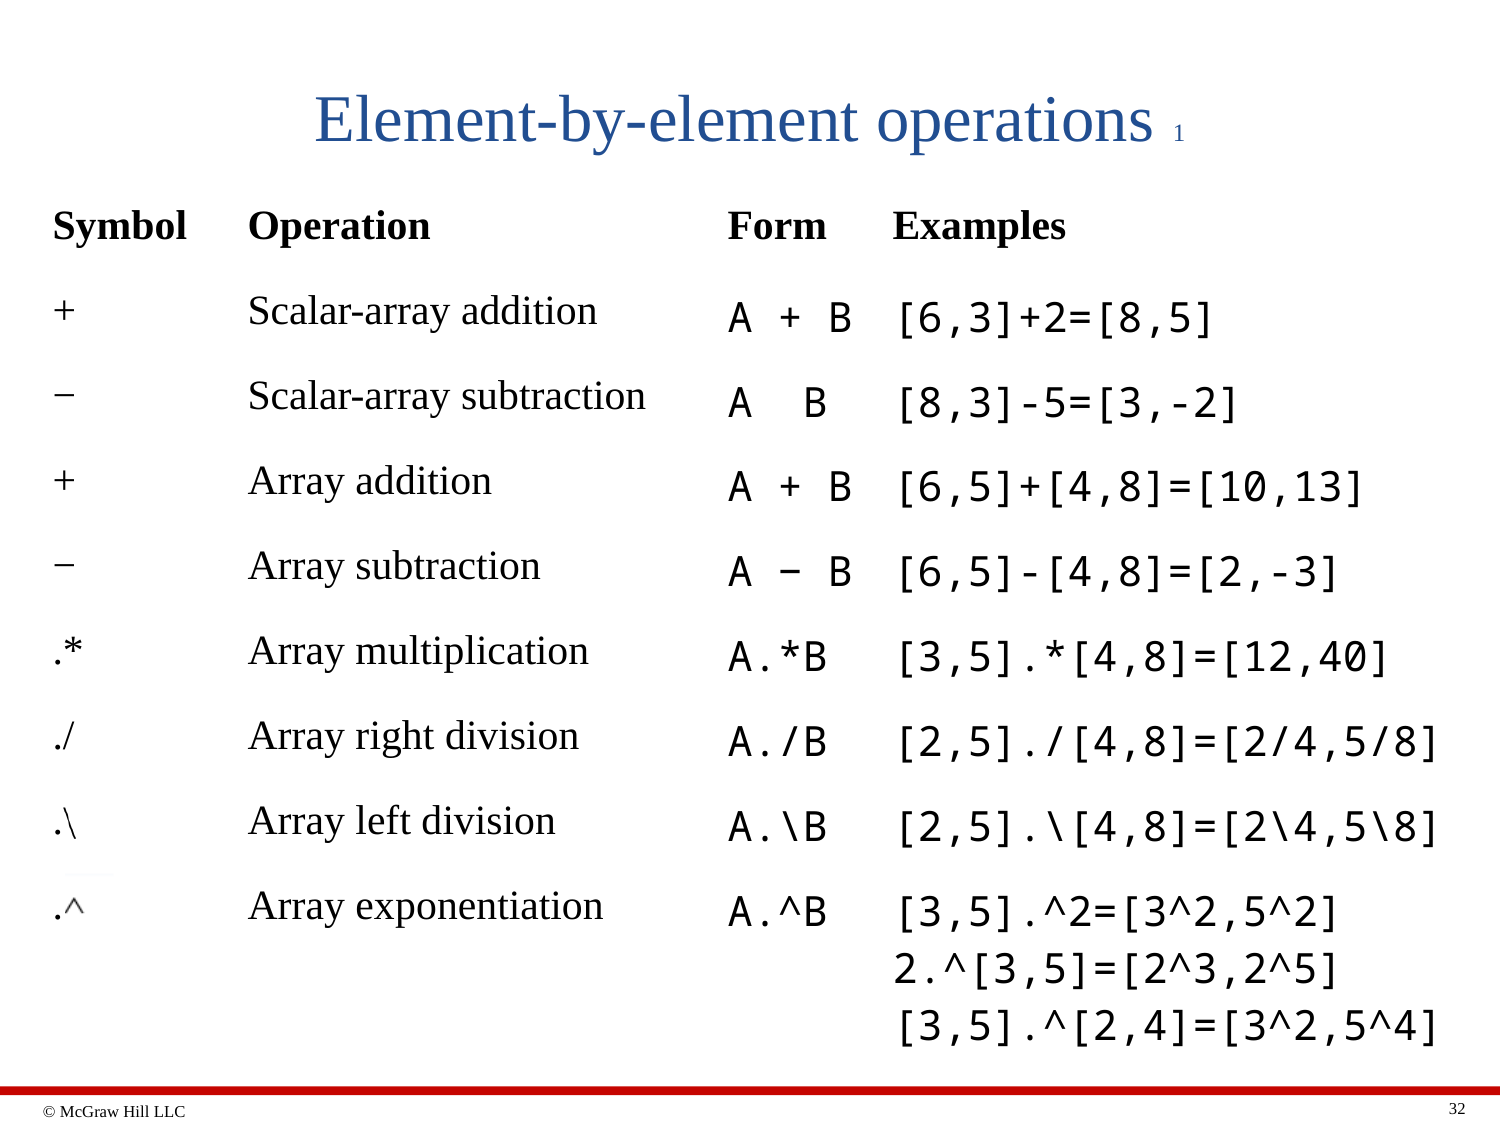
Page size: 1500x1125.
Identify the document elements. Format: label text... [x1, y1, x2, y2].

title Element-by-element operations 1 [56, 22, 1444, 219]
slide_number 32 [1415, 1094, 1474, 1122]
picture [36, 782, 114, 952]
